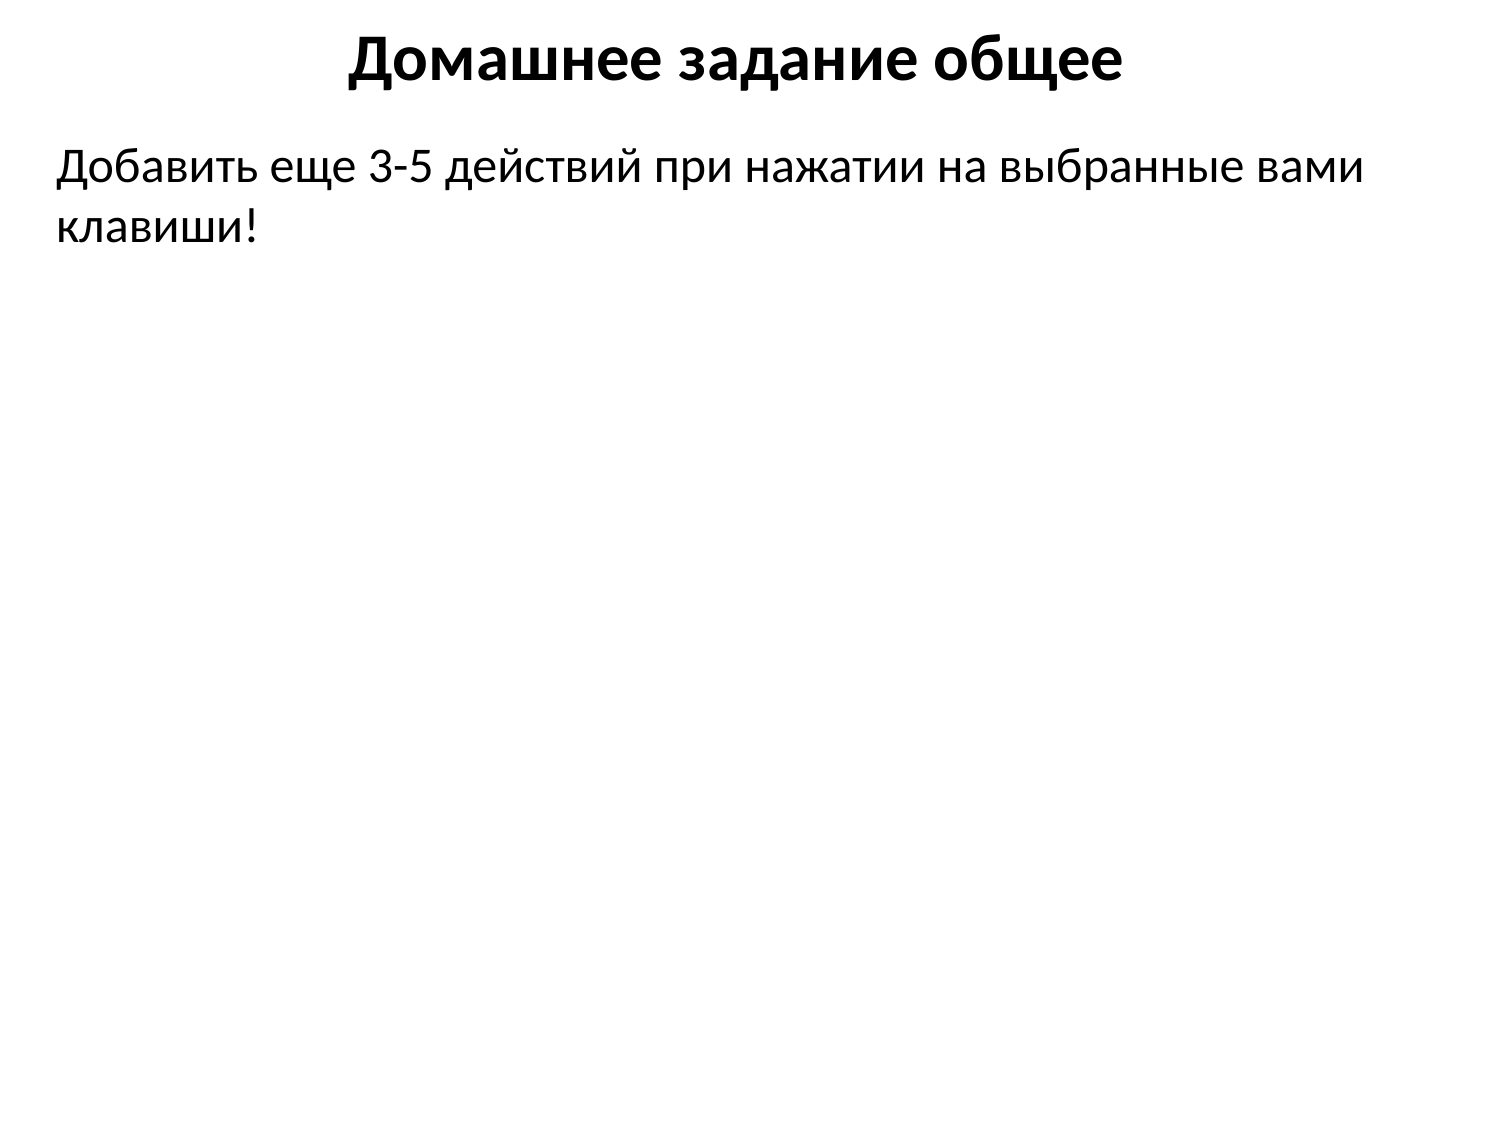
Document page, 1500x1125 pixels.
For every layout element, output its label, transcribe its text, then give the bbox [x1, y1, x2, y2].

title Домашнее задание общее [29, 19, 1459, 88]
text_box Добавить еще 3-5 действий при нажатии на выбранные вами клавиши! [41, 125, 1424, 261]
